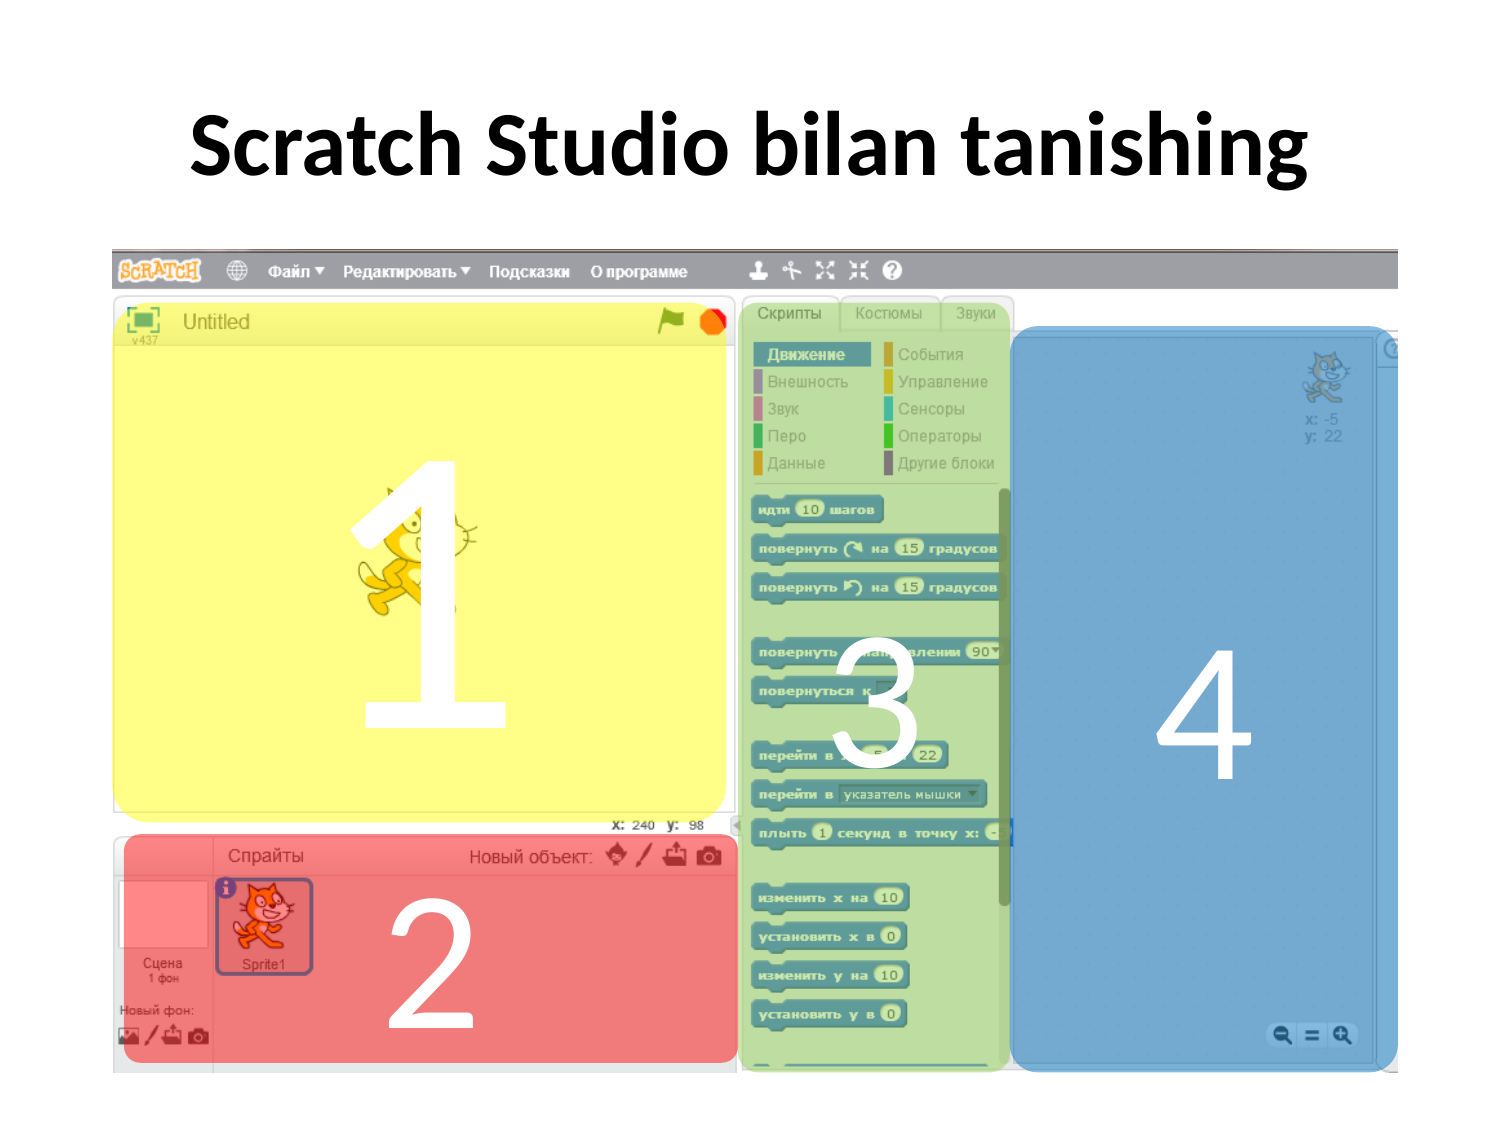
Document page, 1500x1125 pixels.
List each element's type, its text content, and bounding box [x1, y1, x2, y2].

title Scratch Studio bilan tanishing [75, 45, 1425, 233]
picture [111, 249, 1399, 1073]
